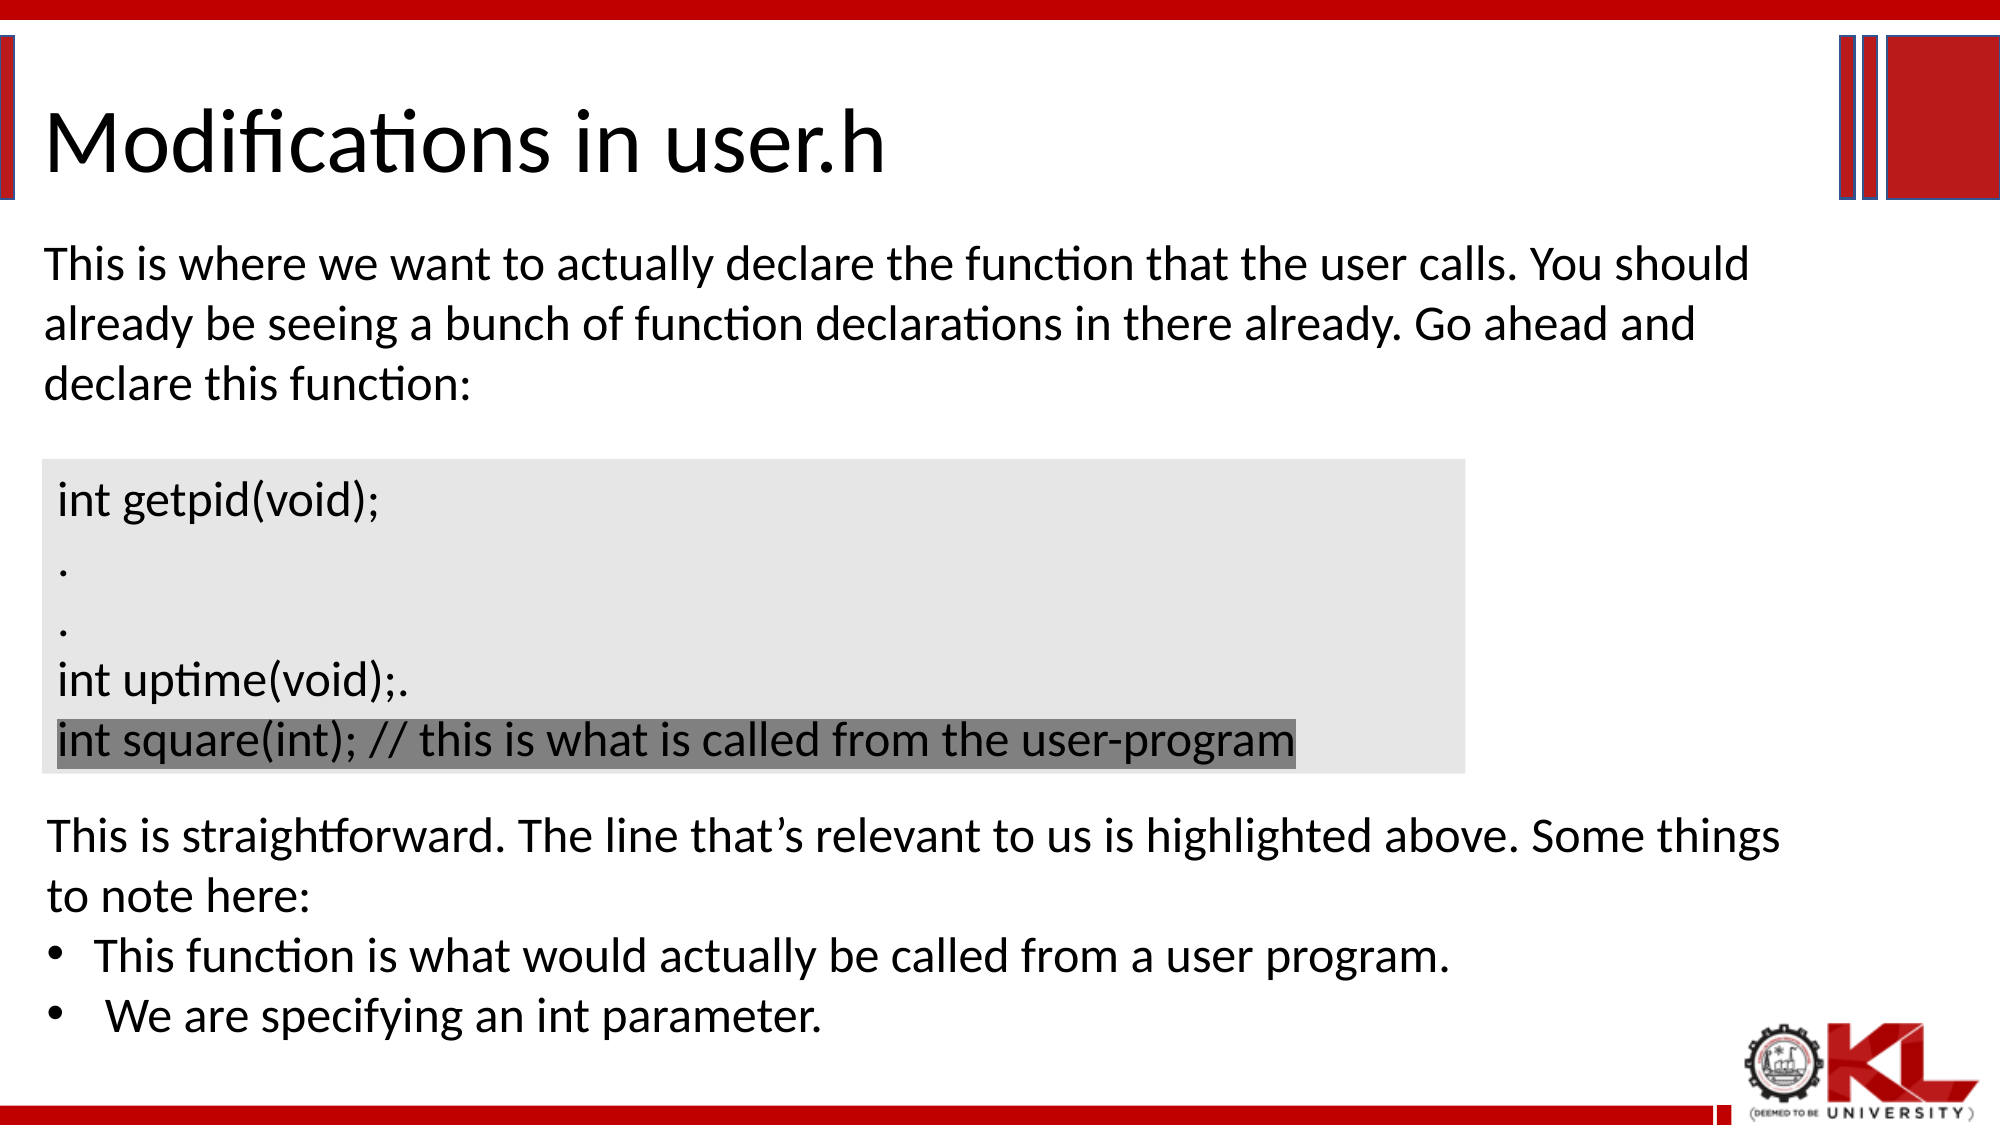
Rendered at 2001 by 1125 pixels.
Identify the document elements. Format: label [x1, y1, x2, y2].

text_box [0, 0, 2000, 1125]
